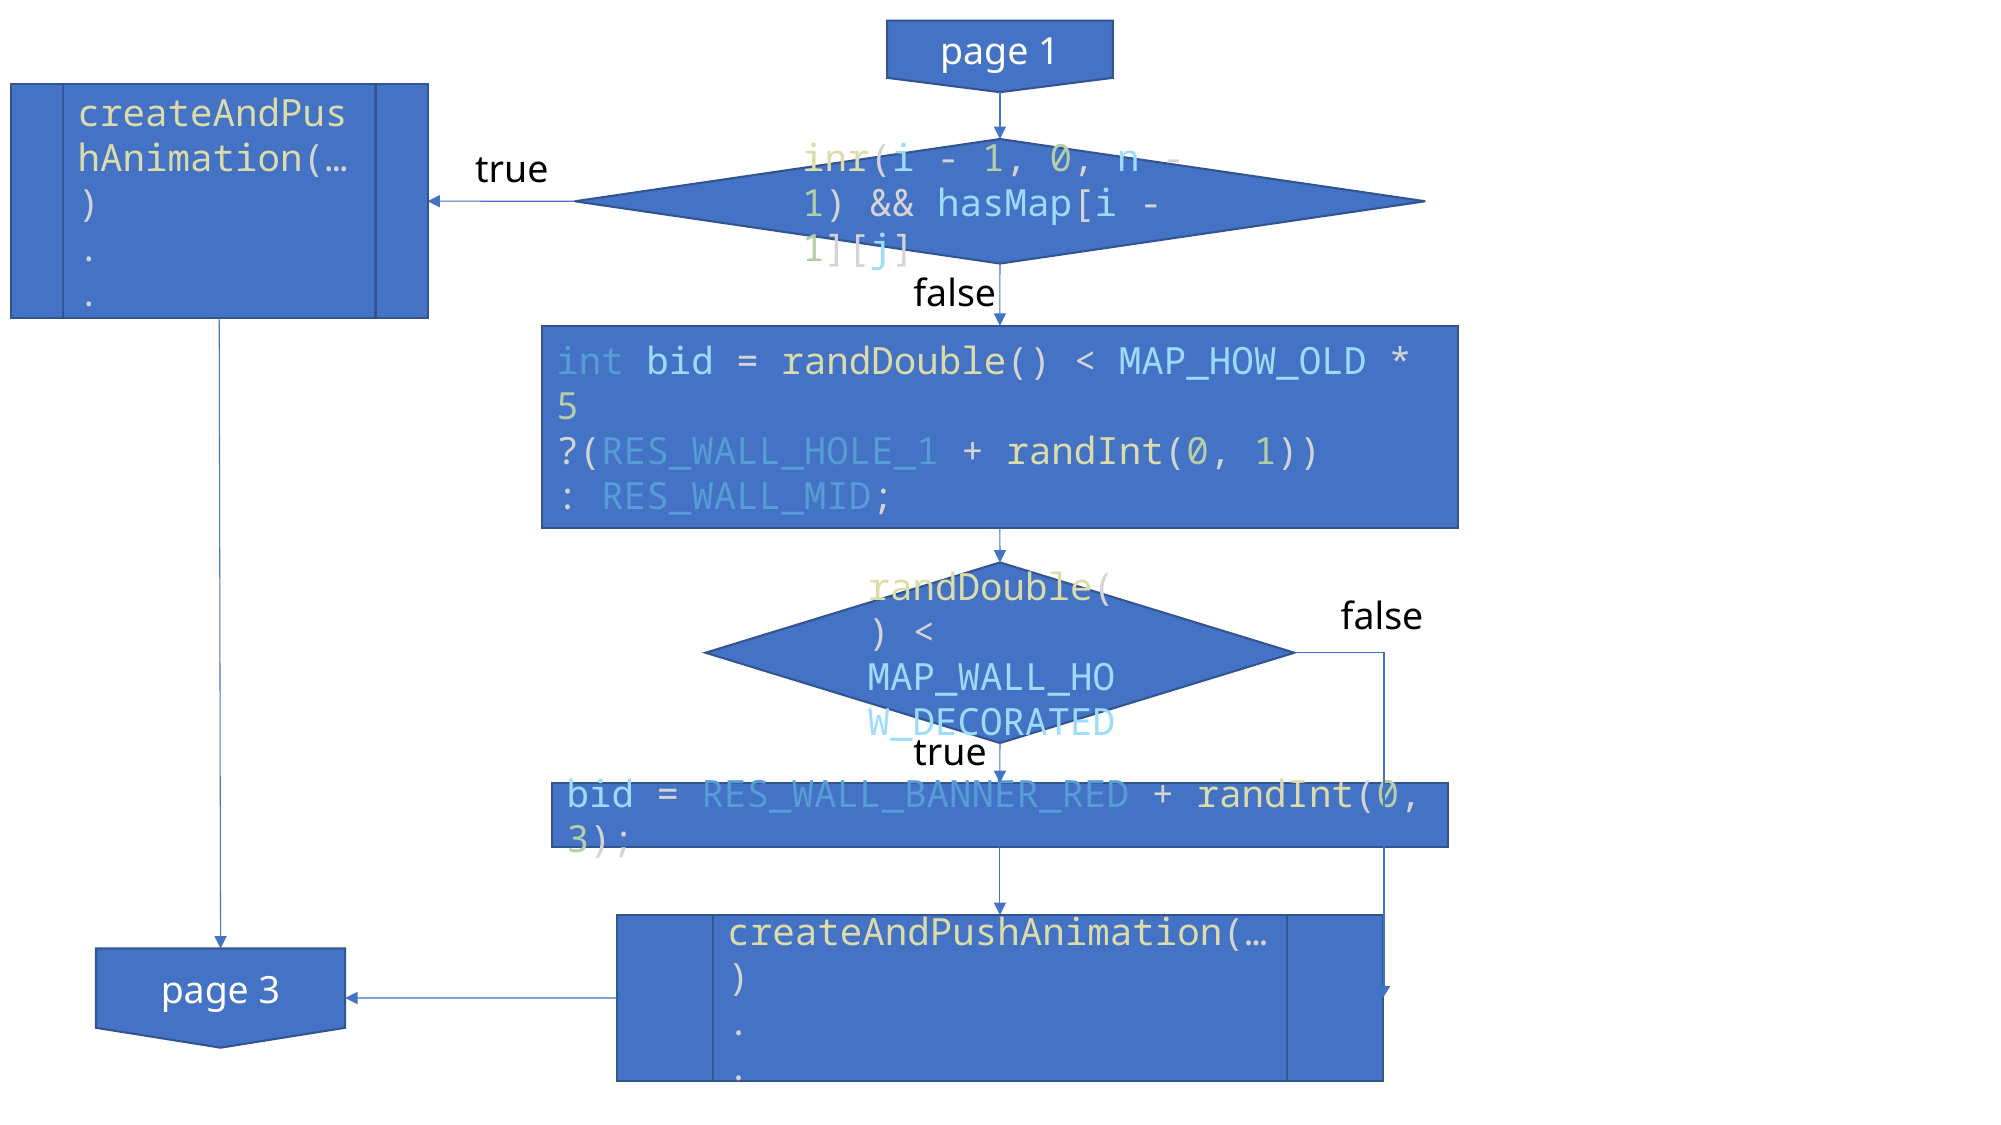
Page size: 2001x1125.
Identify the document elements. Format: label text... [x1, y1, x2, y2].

text_box inr(i - 1, 0, n - 1) && hasMap[i - 1][j] [574, 138, 1426, 263]
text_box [1294, 652, 1383, 998]
text_box bid = RES_WALL_BANNER_RED + randInt(0, 3); [551, 782, 1294, 848]
text_box true [460, 137, 575, 198]
text_box int bid = randDouble() < MAP_HOW_OLD * 5 ?(RES_WALL_HOLE_1 + randInt(0, 1)) : RES_WALL_MID; [541, 325, 1459, 529]
text_box randDouble() < MAP_WALL_HOW_DECORATED [701, 561, 1296, 741]
text_box false [898, 261, 1013, 322]
text_box true [898, 720, 1013, 781]
text_box createAndPushAnimation(…) . . [616, 914, 1384, 1082]
text_box page 1 [886, 19, 1114, 94]
text_box createAndPushAnimation(…) . . [10, 83, 429, 319]
text_box false [1325, 584, 1441, 645]
text_box bid = RES_WALL_BANNER_RED + randInt(0, 3); [1385, 782, 1449, 848]
text_box page 3 [94, 947, 347, 1049]
